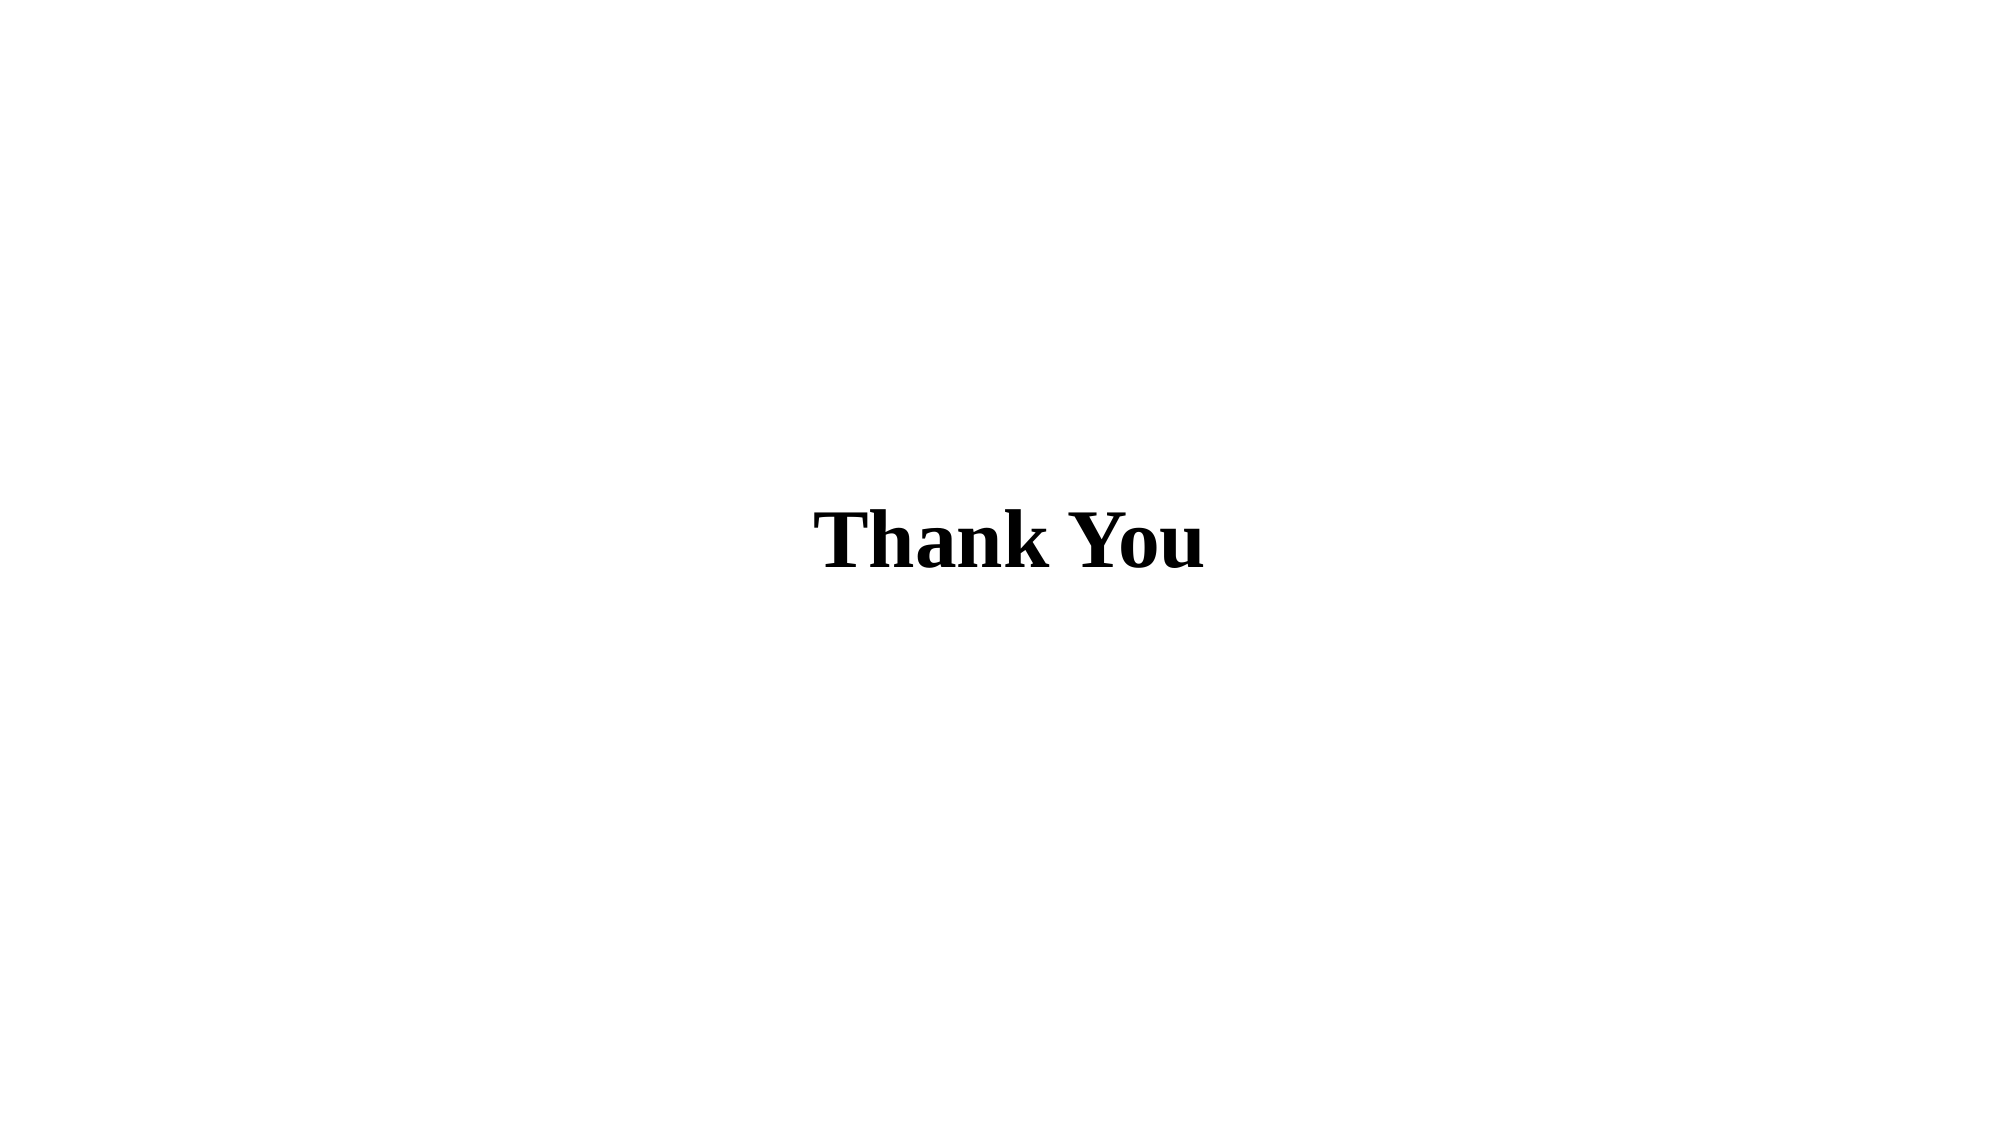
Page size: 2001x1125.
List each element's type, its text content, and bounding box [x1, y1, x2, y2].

title Thank You [147, 431, 1873, 649]
